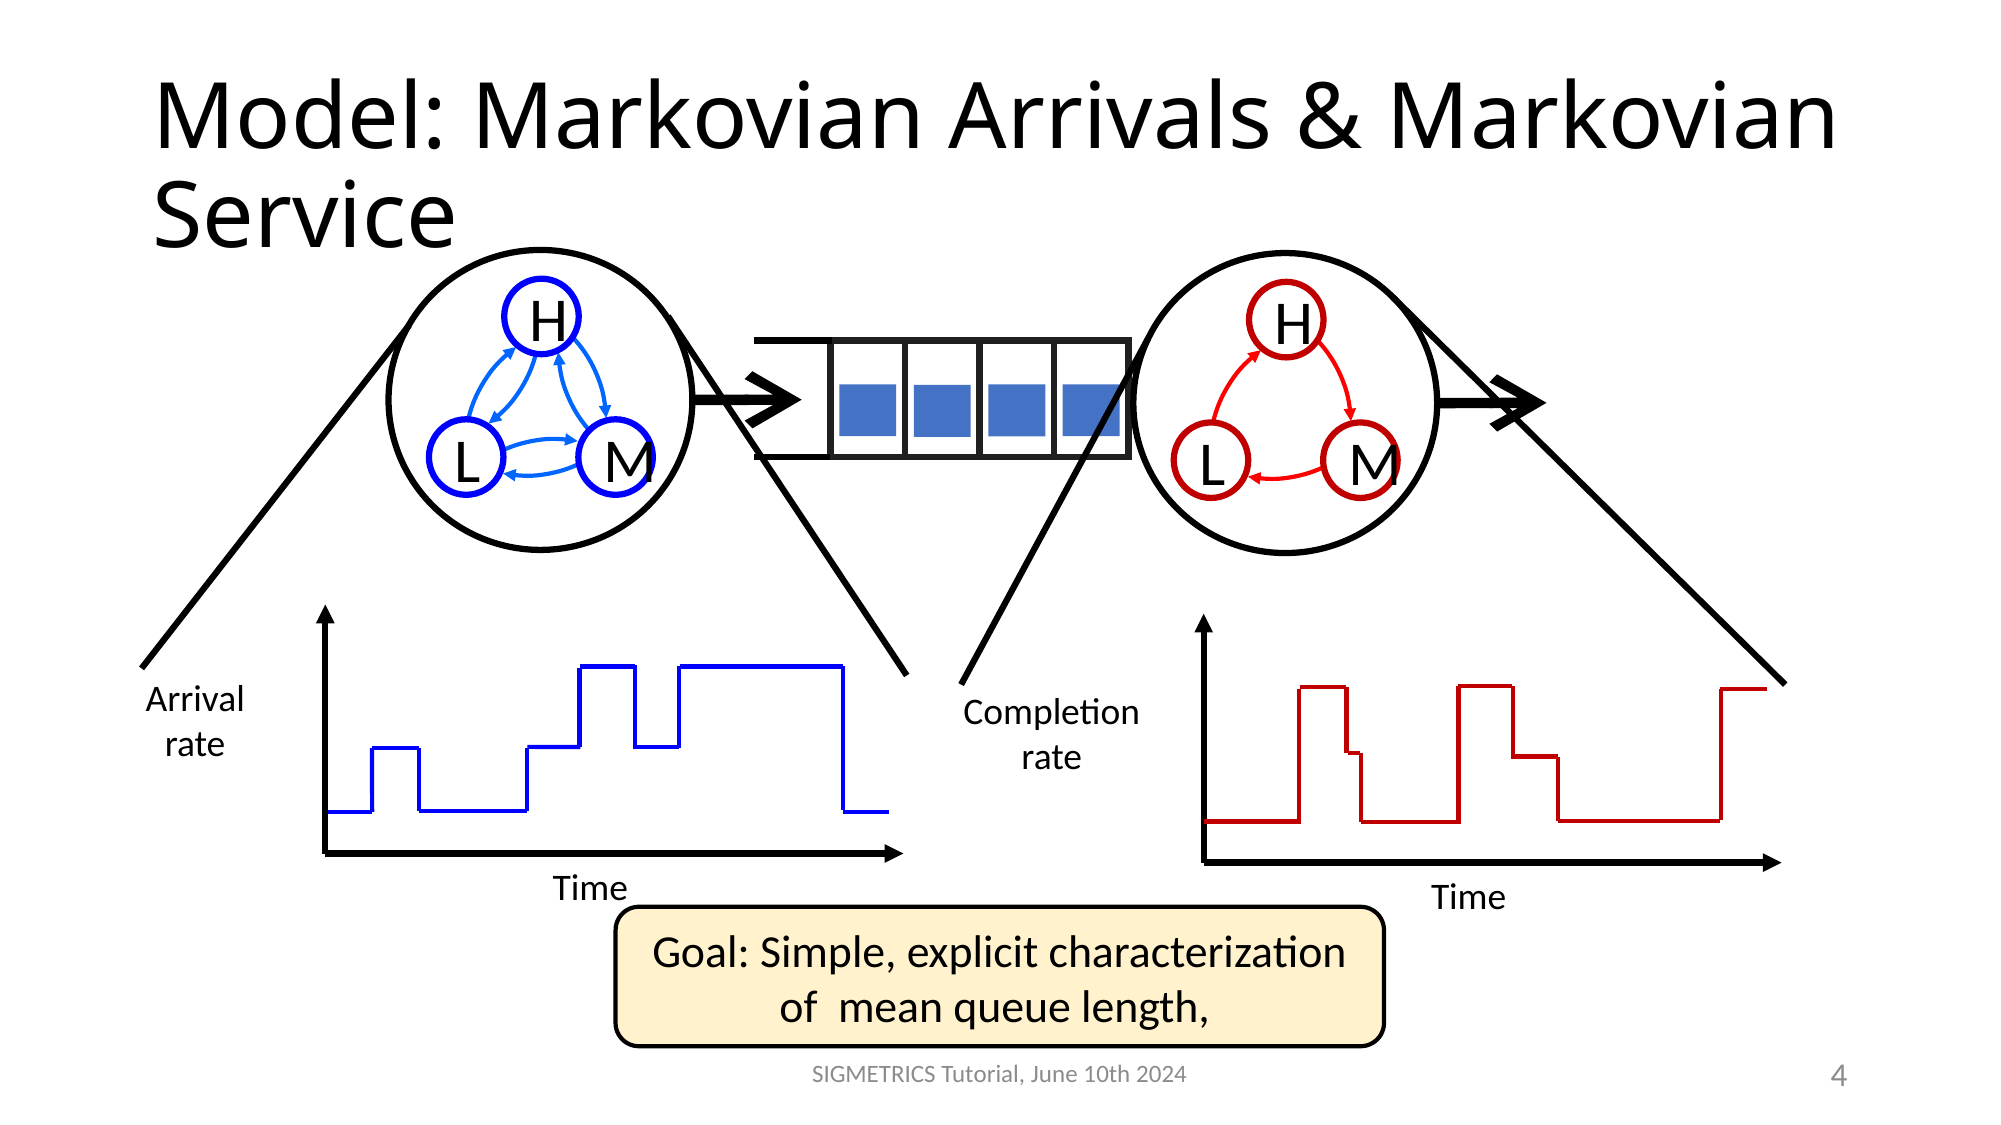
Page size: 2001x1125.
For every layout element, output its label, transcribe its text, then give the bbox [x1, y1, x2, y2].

title Model: Markovian Arrivals & Markovian Service [137, 59, 1911, 278]
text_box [128, 316, 907, 917]
slide_number 4 [1412, 1042, 1863, 1103]
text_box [944, 297, 1786, 926]
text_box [1203, 686, 1768, 824]
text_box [270, 153, 802, 316]
footer SIGMETRICS Tutorial, June 10th 2024 [662, 1042, 1338, 1103]
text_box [1097, 214, 1547, 297]
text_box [907, 340, 944, 458]
